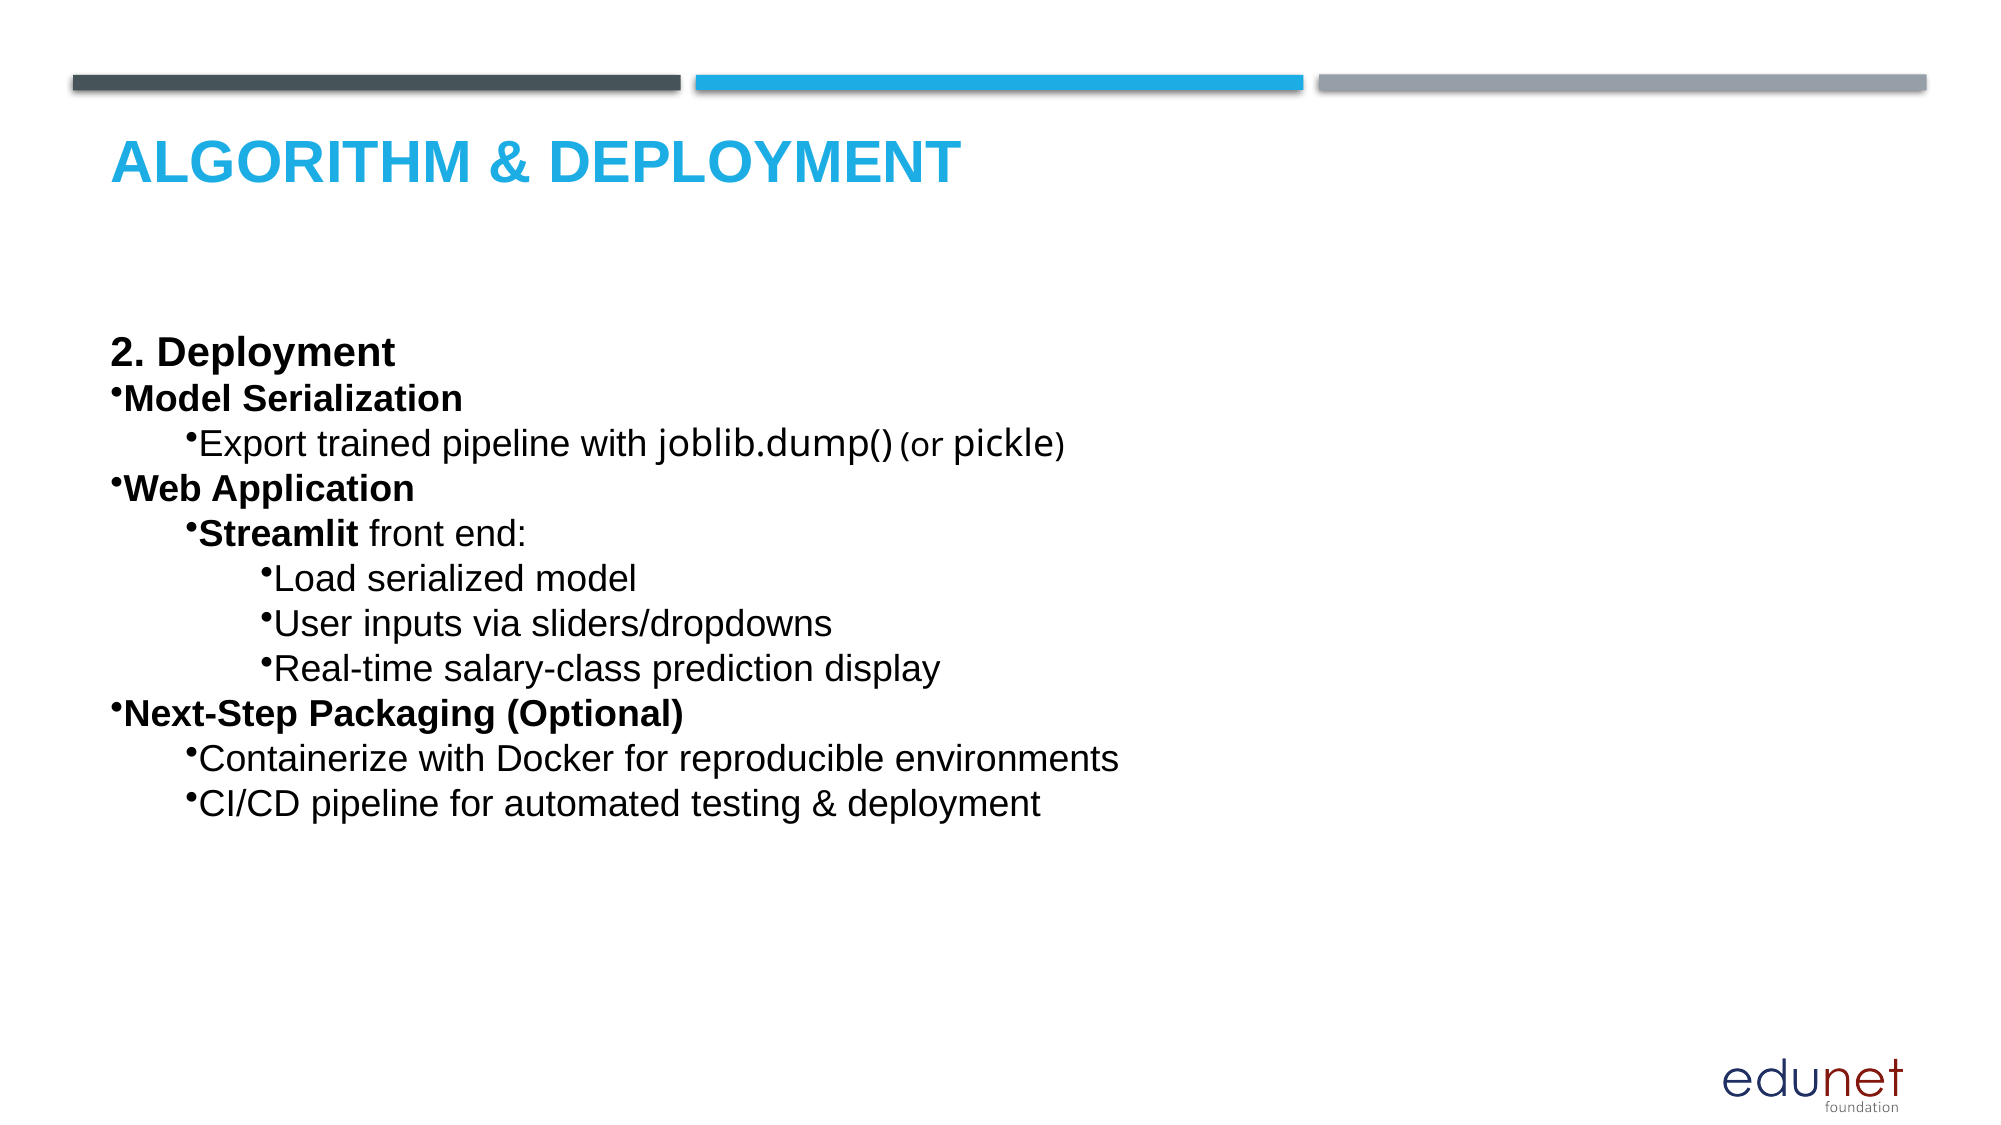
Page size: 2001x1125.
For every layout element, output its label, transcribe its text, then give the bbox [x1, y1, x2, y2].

title Algorithm & Deployment [95, 115, 1905, 203]
picture [1719, 1056, 1905, 1116]
list 2. Deployment Model Serialization Export trained pipeline with joblib.dump() (or pickle) Web Application Streamlit front end: Load serialized model User inputs via sliders/dropdowns Real‑time salary‑class prediction display Next‑Step Packaging (Optional) Containerize with Docker for reproducible environments CI/CD pipeline for automated testing & deployment [95, 270, 1618, 924]
